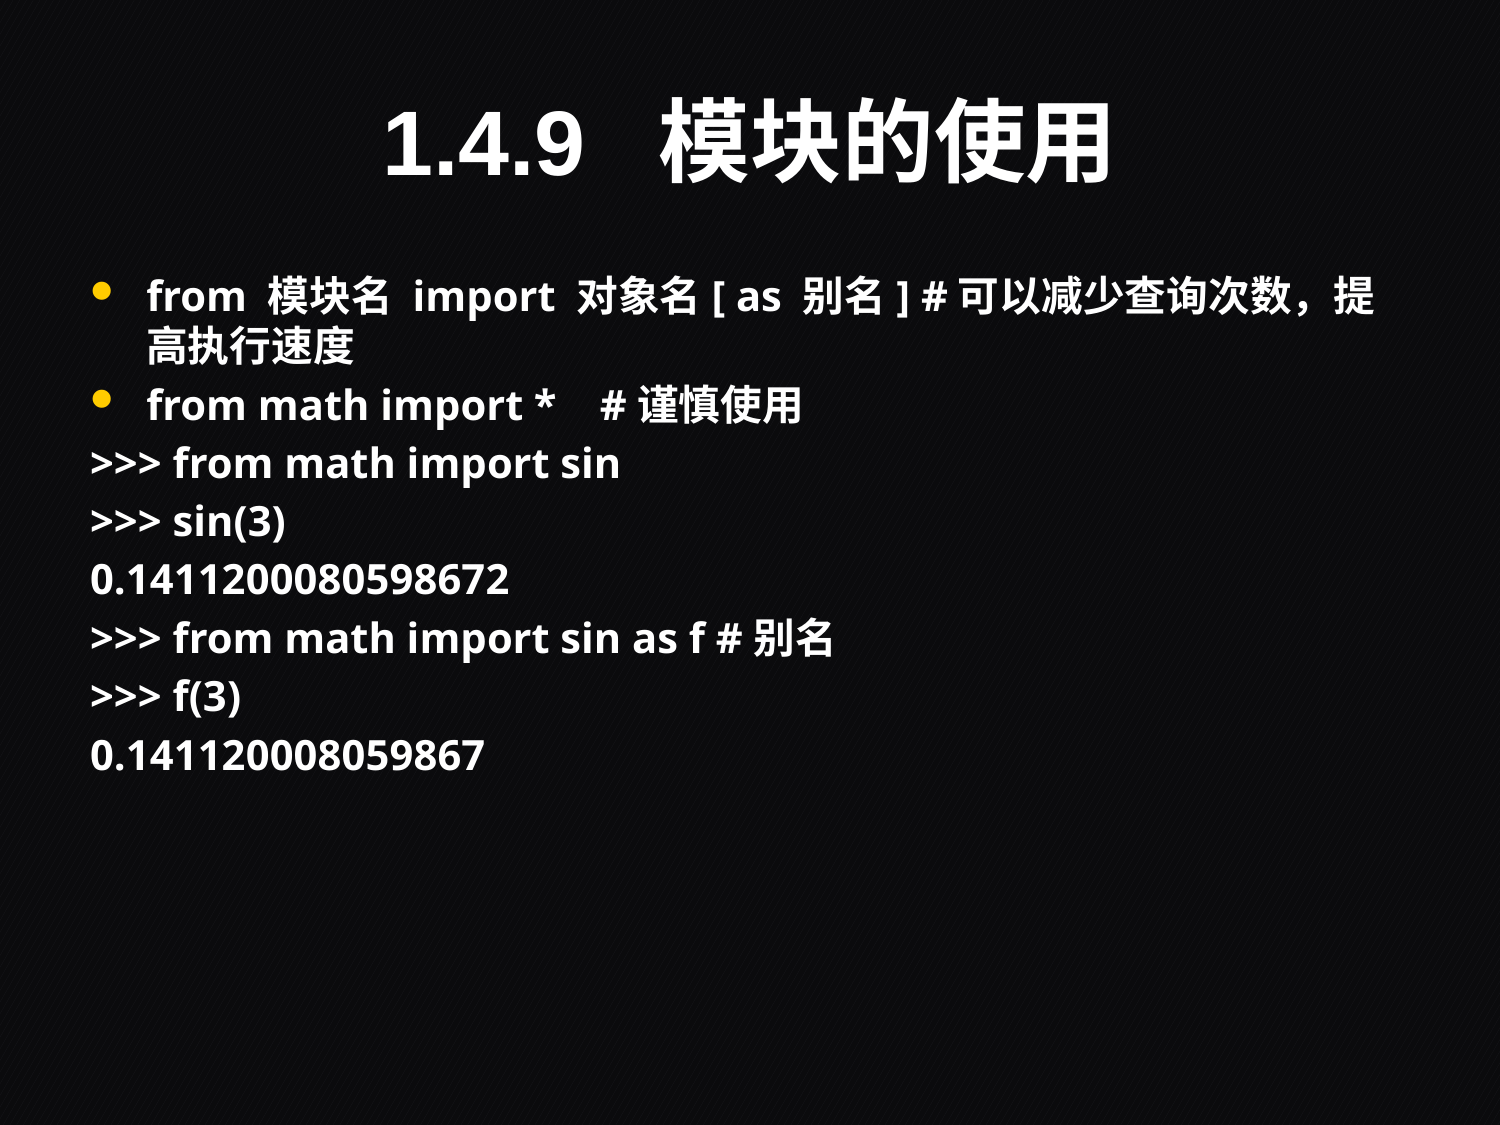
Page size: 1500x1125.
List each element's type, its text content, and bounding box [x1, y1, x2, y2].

list from 模块名 import 对象名[ as 别名] #可以减少查询次数，提高执行速度 from math import * #谨慎使用 >>> from math import sin >>> sin(3) 0.1411200080598672 >>> from math import sin as f #别名 >>> f(3) 0.141120008059867 [74, 262, 1426, 1024]
title 1.4.9 模块的使用 [74, 45, 1426, 233]
